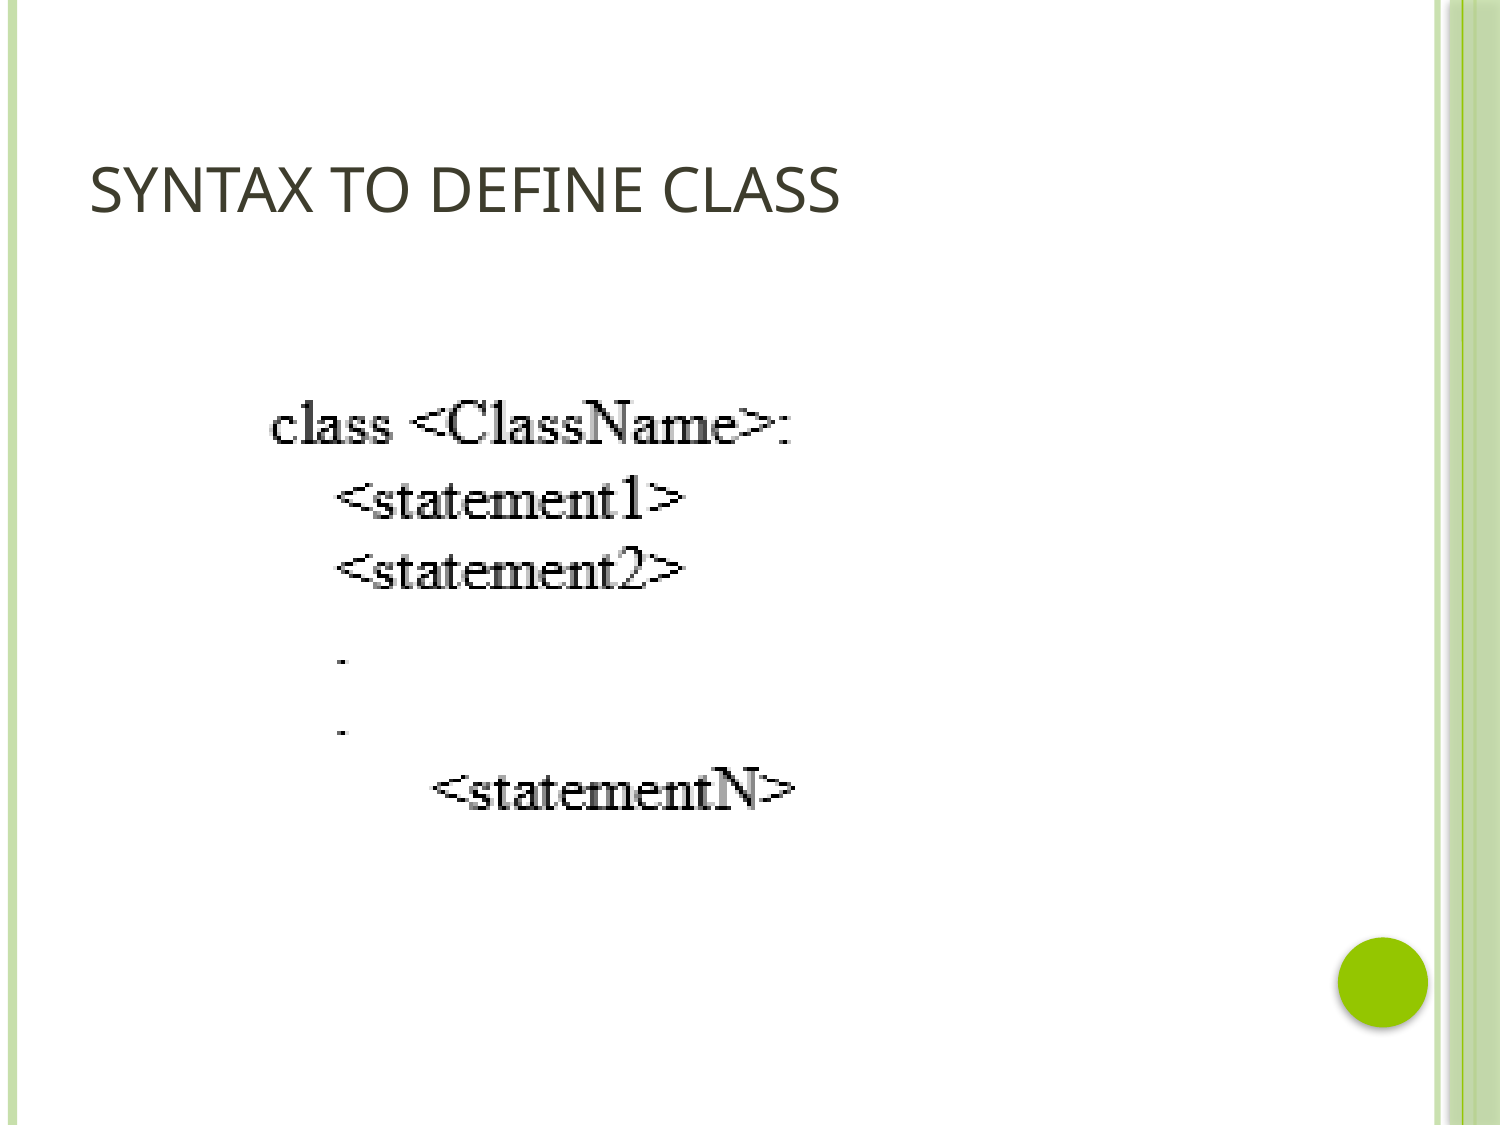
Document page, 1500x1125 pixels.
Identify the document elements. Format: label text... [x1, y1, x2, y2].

title Syntax to define class [75, 45, 1300, 233]
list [253, 396, 928, 847]
